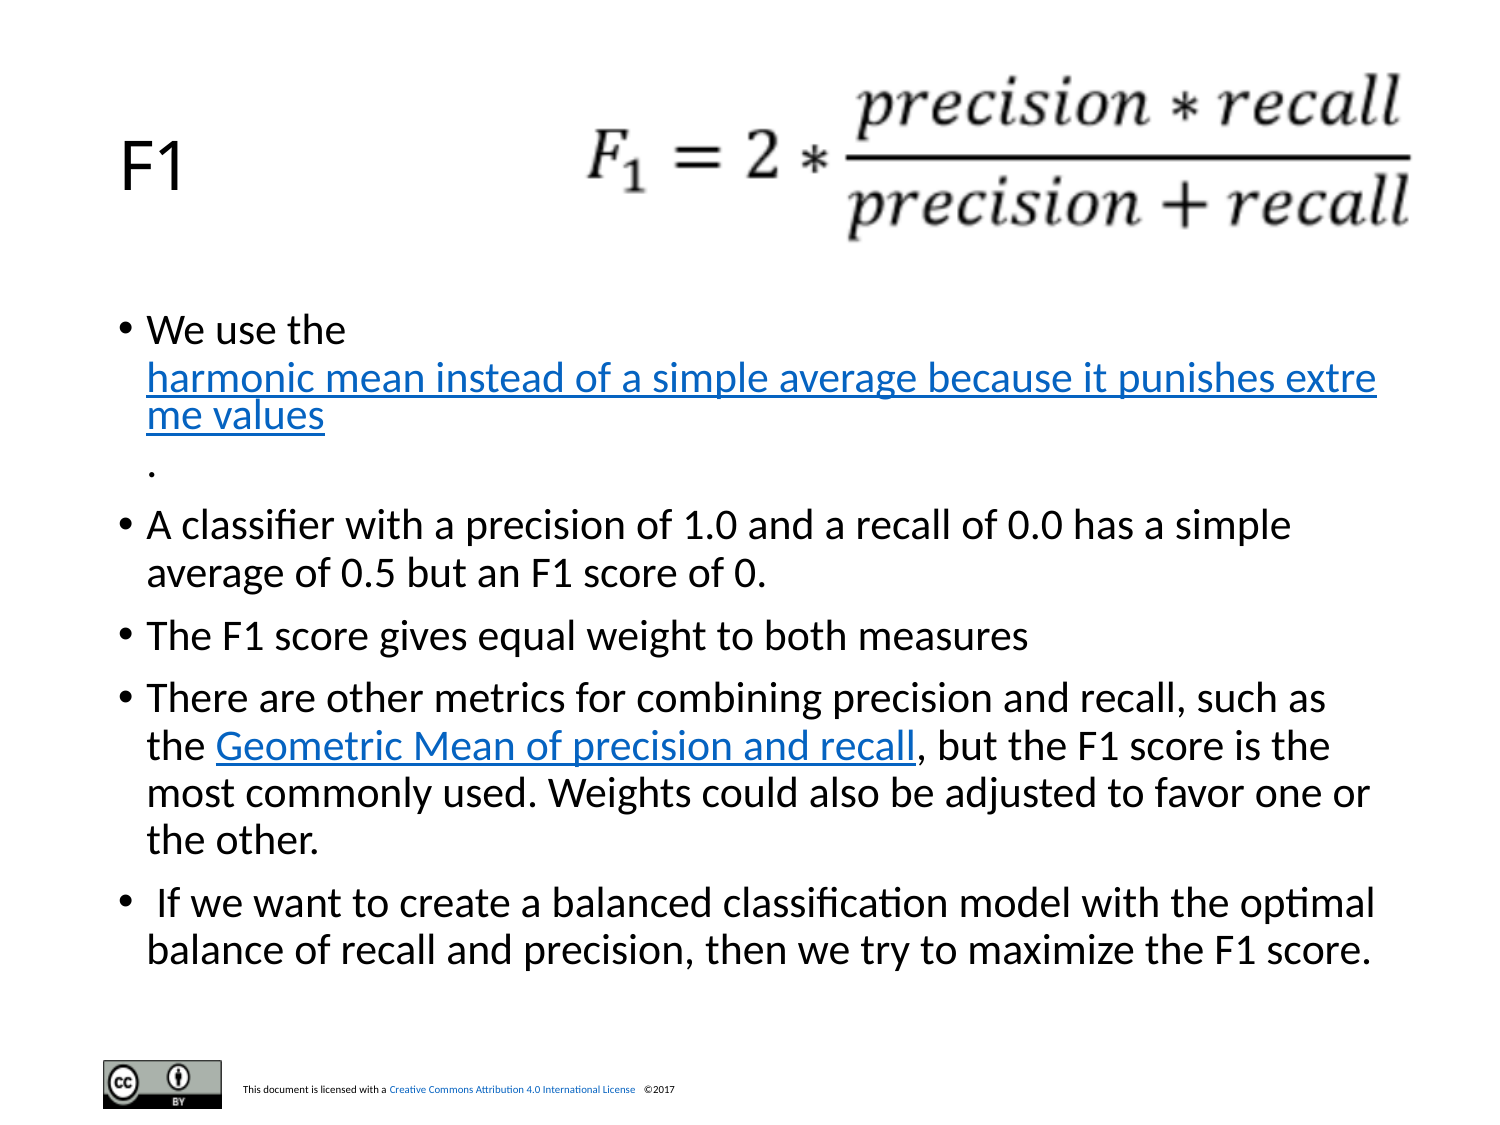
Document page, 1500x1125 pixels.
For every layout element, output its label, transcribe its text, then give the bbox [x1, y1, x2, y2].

picture [550, 23, 1459, 314]
title F1 [103, 59, 550, 278]
list We use the harmonic mean instead of a simple average because it punishes extreme values. A classifier with a precision of 1.0 and a recall of 0.0 has a simple average of 0.5 but an F1 score of 0. The F1 score gives equal weight to both measures There are other metrics for combining precision and recall, such as the Geometric Mean of precision and recall, but the F1 score is the most commonly used. Weights could also be adjusted to favor one or the other. If we want to create a balanced classification model with the optimal balance of recall and precision, then we try to maximize the F1 score. [103, 299, 1397, 1014]
picture [103, 1060, 222, 1109]
